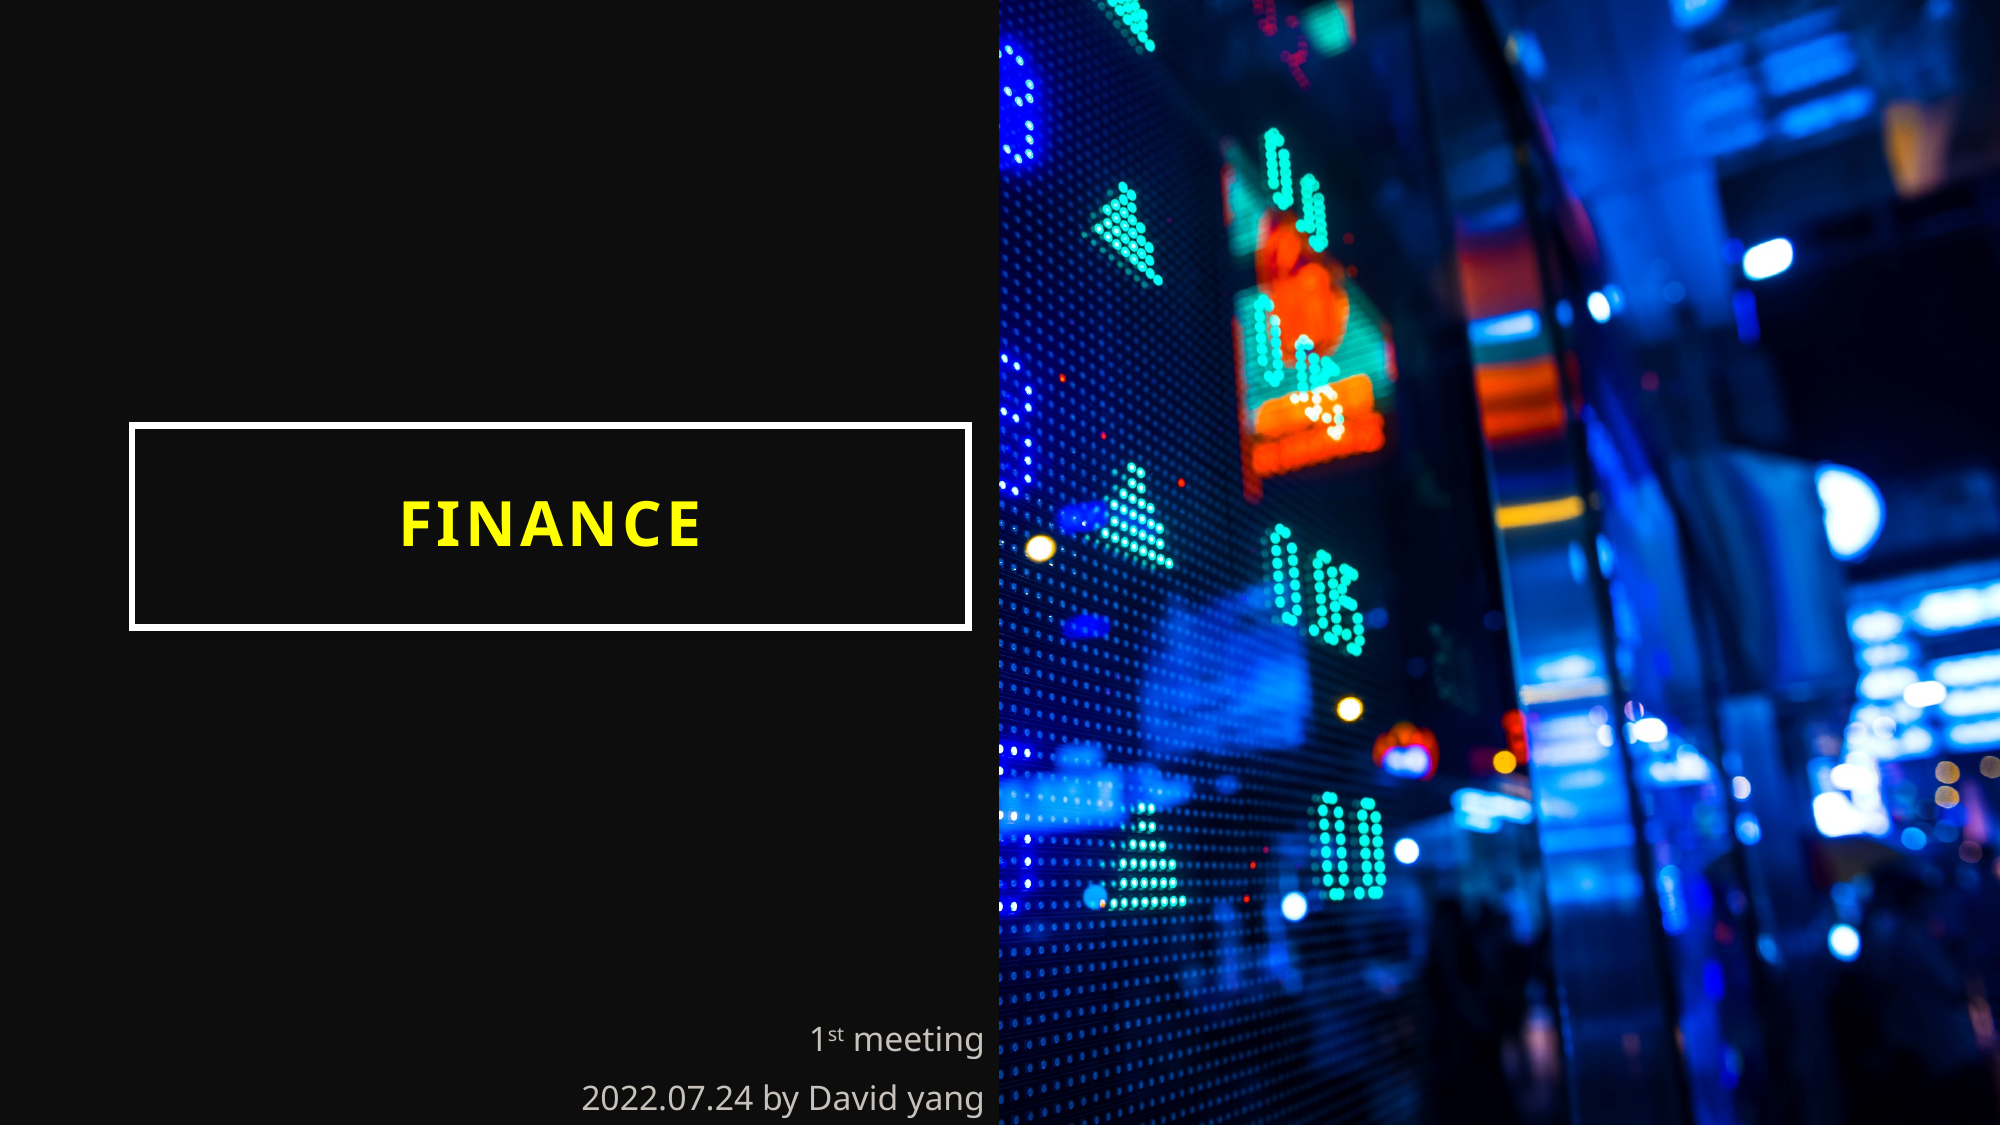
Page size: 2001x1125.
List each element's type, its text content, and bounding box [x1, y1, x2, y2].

subtitle 1st meeting 2022.07.24 by David yang [263, 1009, 999, 1125]
picture [999, 0, 2000, 1125]
text_box [0, 0, 999, 1125]
title Finance [129, 422, 972, 631]
